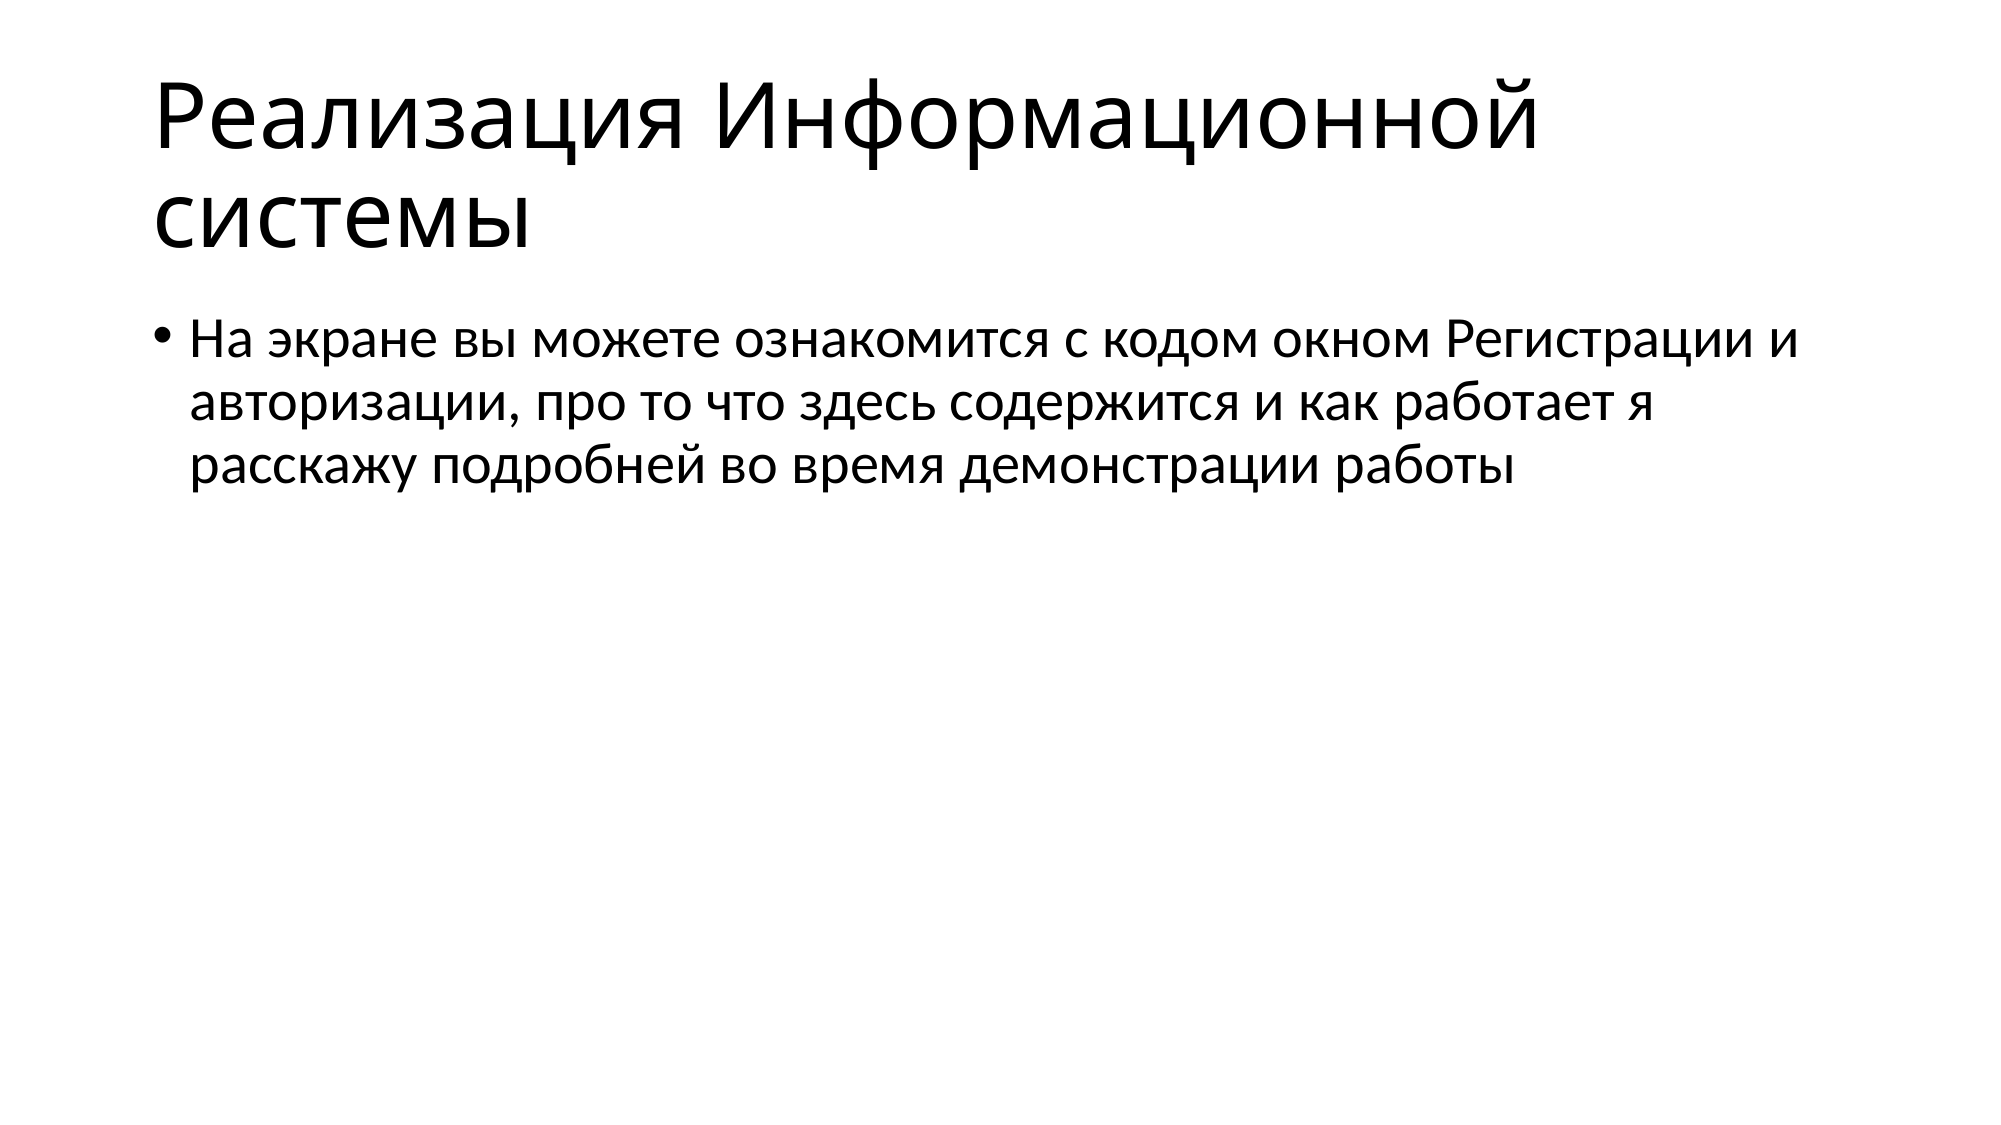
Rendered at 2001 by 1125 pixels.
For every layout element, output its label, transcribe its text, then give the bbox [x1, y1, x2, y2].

title Реализация Информационной системы [137, 59, 1863, 278]
list На экране вы можете ознакомится с кодом окном Регистрации и авторизации, про то что здесь содержится и как работает я расскажу подробней во время демонстрации работы [137, 299, 1863, 1014]
